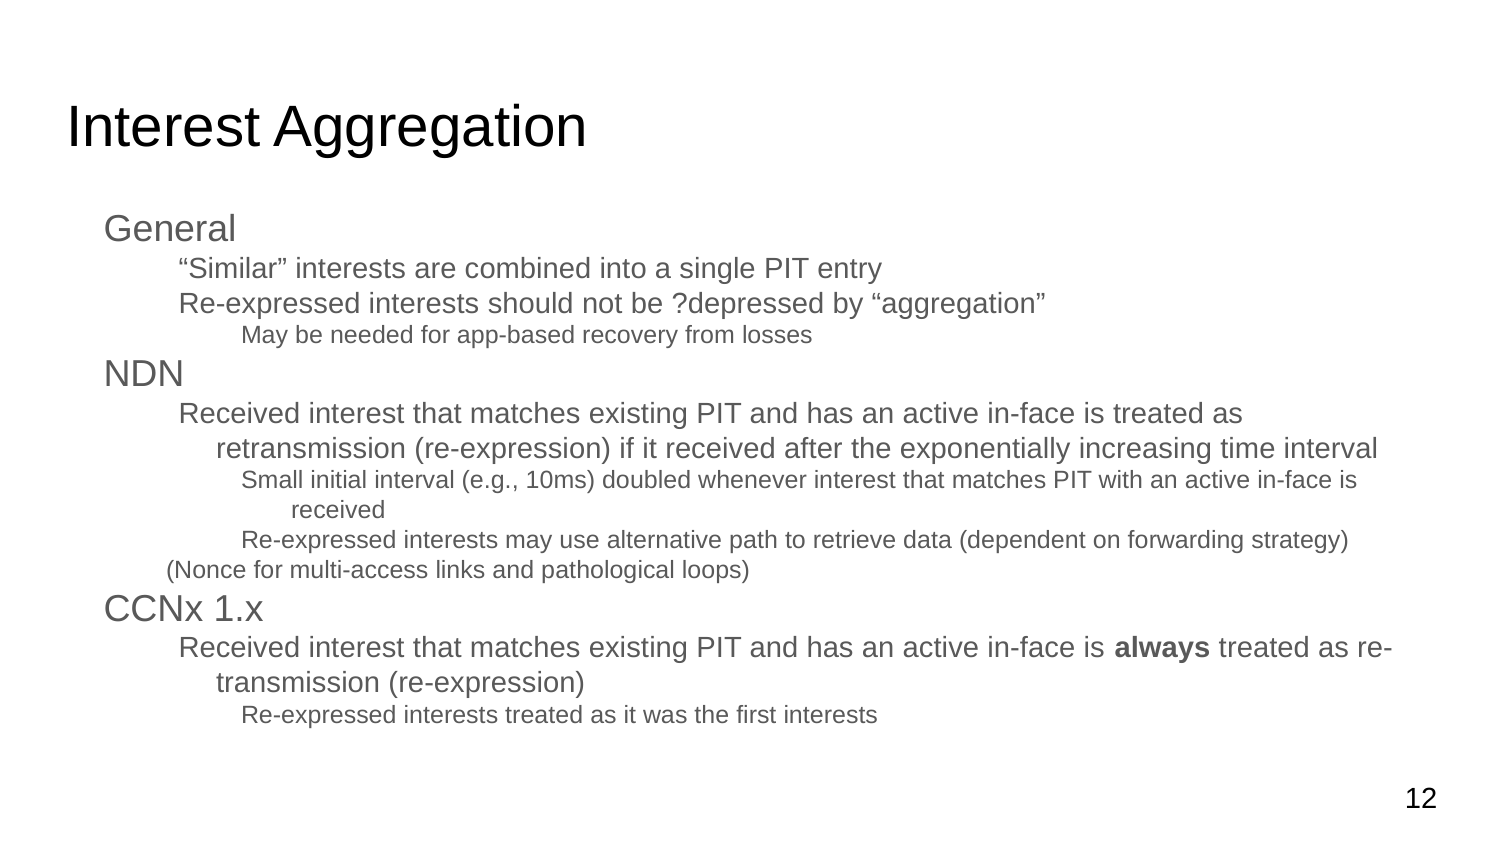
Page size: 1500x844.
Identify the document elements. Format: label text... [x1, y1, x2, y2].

slide_number 12 [1389, 764, 1480, 830]
title Interest Aggregation [51, 72, 1449, 167]
list General “Similar” interests are combined into a single PIT entry Re-expressed interests should not be ?depressed by “aggregation” May be needed for app-based recovery from losses NDN Received interest that matches existing PIT and has an active in-face is treated as retransmission (re-expression) if it received after the exponentially increasing time interval Small initial interval (e.g., 10ms) doubled whenever interest that matches PIT with an active in-face is received Re-expressed interests may use alternative path to retrieve data (dependent on forwarding strategy) (Nonce for multi-access links and pathological loops) CCNx 1.x Received interest that matches existing PIT and has an active in-face is always treated as re-transmission (re-expression) Re-expressed interests treated as it was the first interests [51, 189, 1449, 750]
